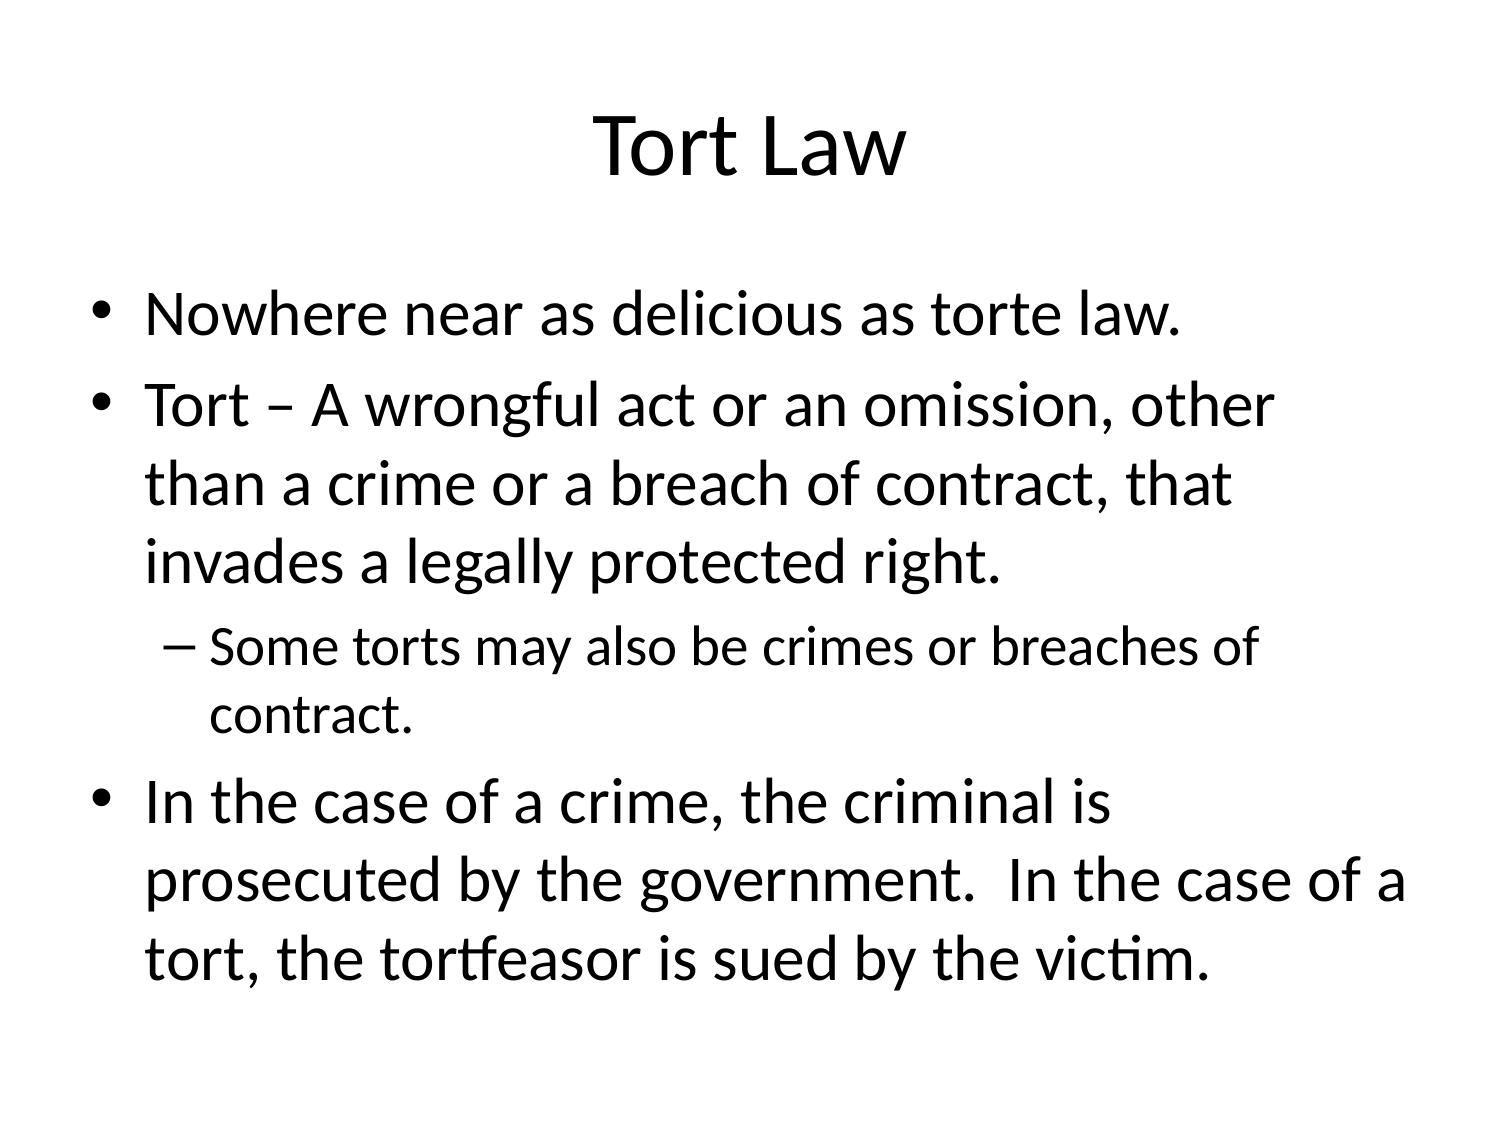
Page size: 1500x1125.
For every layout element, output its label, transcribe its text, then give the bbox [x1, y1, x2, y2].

list Nowhere near as delicious as torte law. Tort – A wrongful act or an omission, other than a crime or a breach of contract, that invades a legally protected right. Some torts may also be crimes or breaches of contract. In the case of a crime, the criminal is prosecuted by the government. In the case of a tort, the tortfeasor is sued by the victim. [75, 262, 1425, 1005]
title Tort Law [75, 45, 1425, 233]
